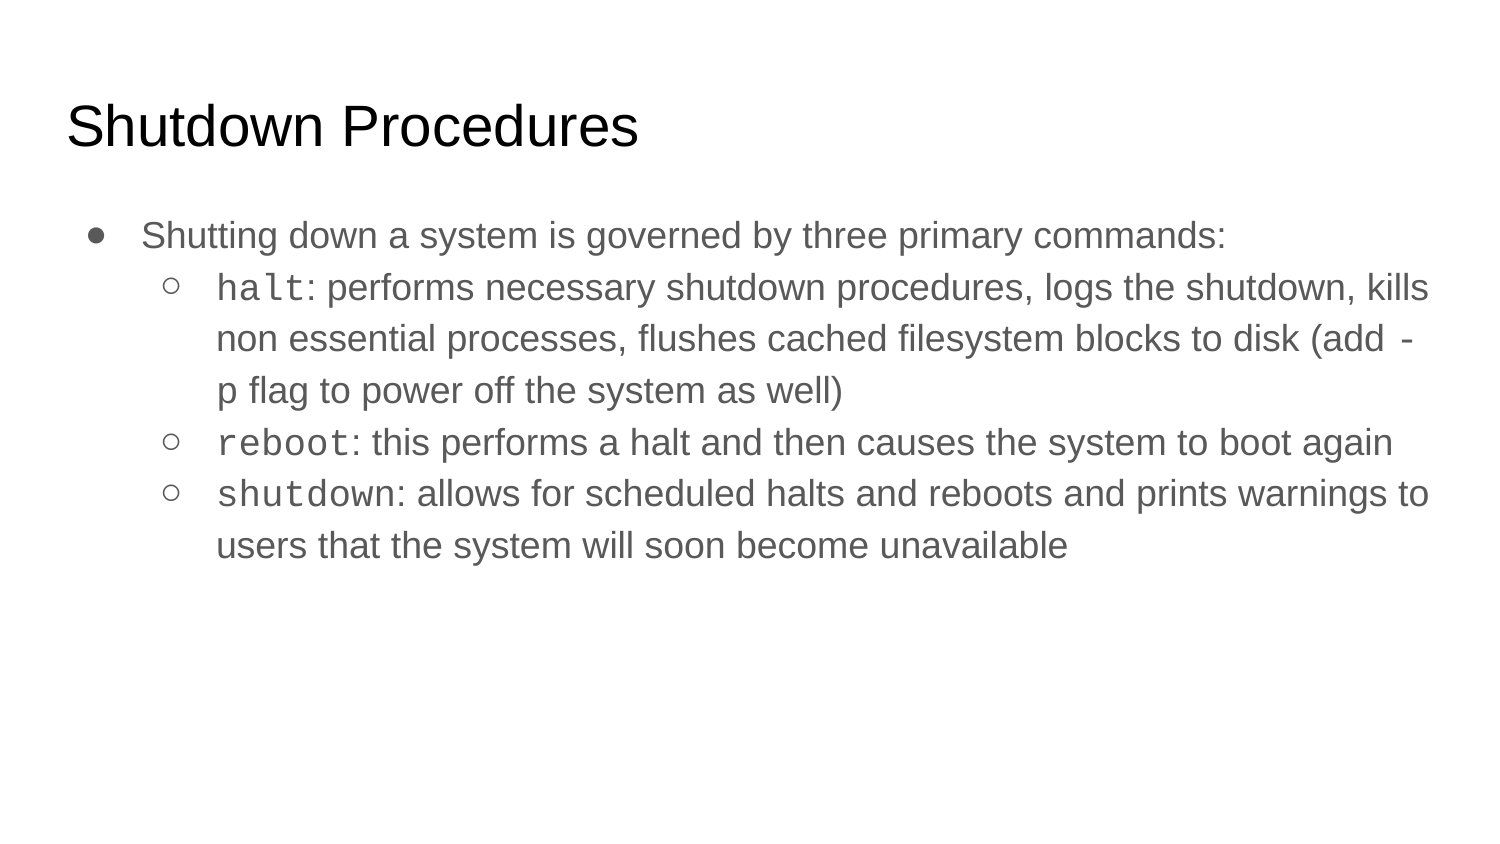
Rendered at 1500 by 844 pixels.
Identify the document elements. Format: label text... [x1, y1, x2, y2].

list Shutting down a system is governed by three primary commands: halt: performs necessary shutdown procedures, logs the shutdown, kills non essential processes, flushes cached filesystem blocks to disk (add -p flag to power off the system as well) reboot: this performs a halt and then causes the system to boot again shutdown: allows for scheduled halts and reboots and prints warnings to users that the system will soon become unavailable [51, 189, 1449, 750]
title Shutdown Procedures [51, 72, 1449, 167]
